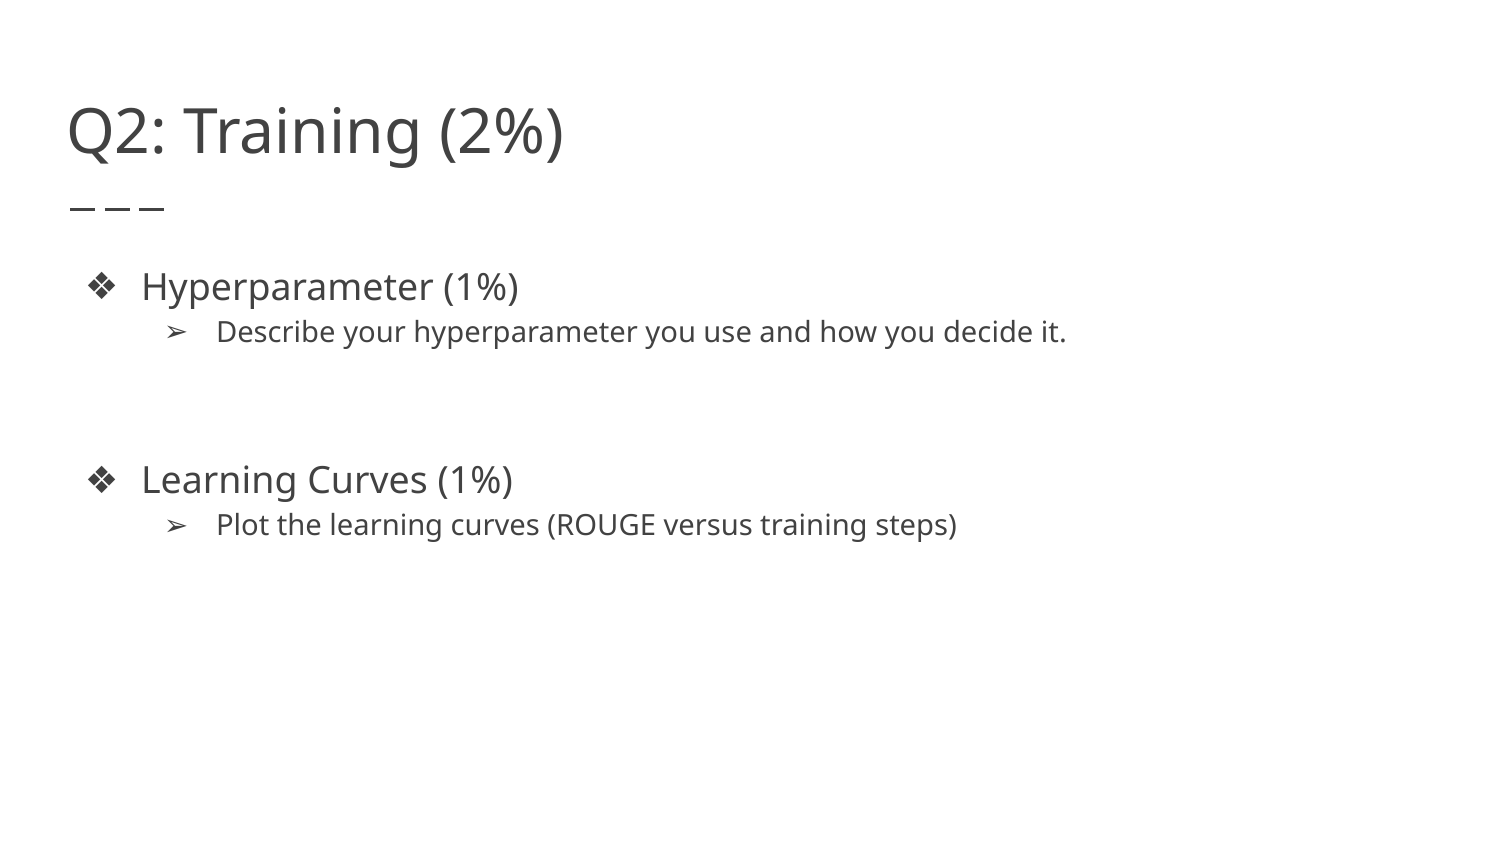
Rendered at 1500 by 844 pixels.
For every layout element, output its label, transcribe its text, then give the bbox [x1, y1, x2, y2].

title Q2: Training (2%) [51, 61, 1449, 182]
list Hyperparameter (1%) Describe your hyperparameter you use and how you decide it. Learning Curves (1%) Plot the learning curves (ROUGE versus training steps) [51, 240, 1449, 750]
